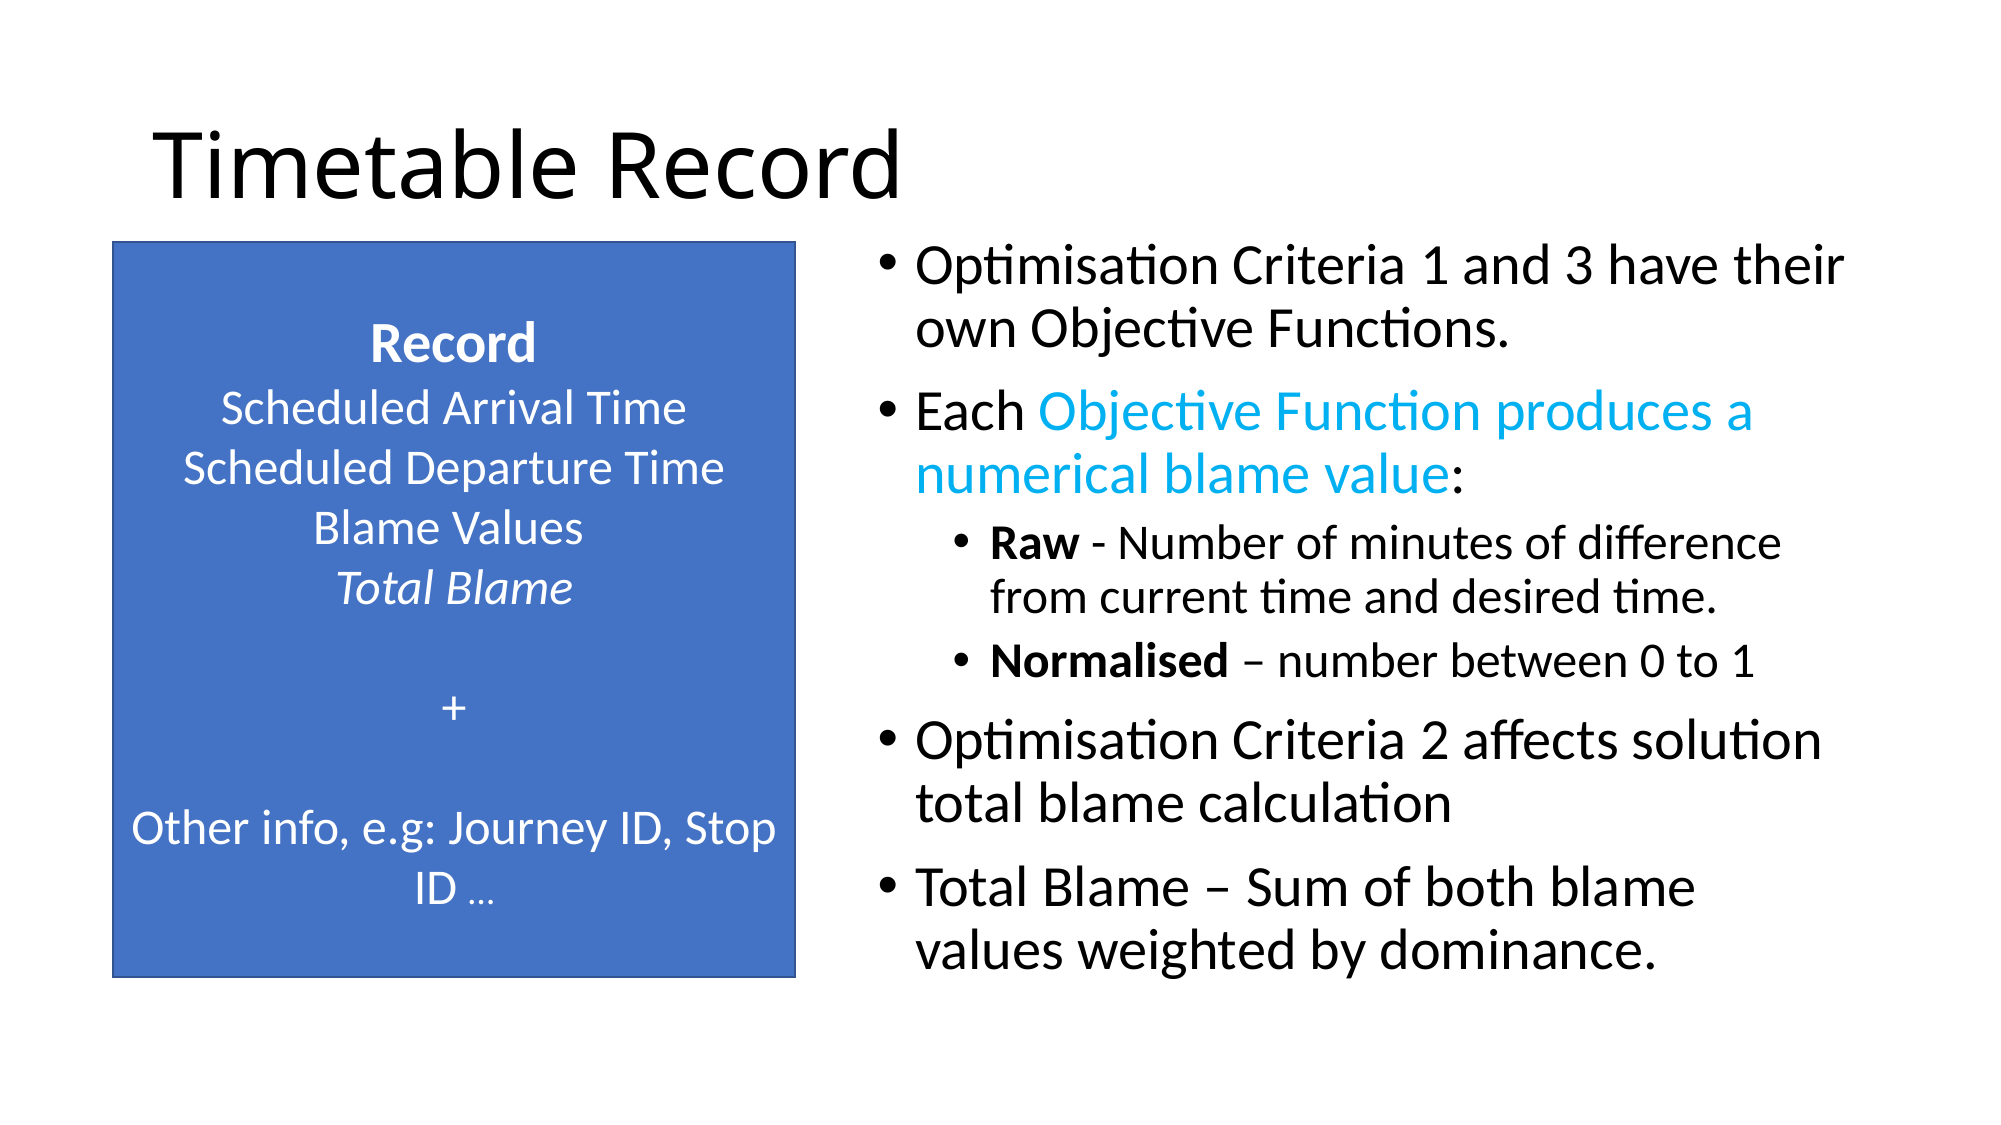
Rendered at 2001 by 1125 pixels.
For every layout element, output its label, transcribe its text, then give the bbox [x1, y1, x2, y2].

list Optimisation Criteria 1 and 3 have their own Objective Functions. Each Objective Function produces a numerical blame value: Raw - Number of minutes of difference from current time and desired time. Normalised – number between 0 to 1 Optimisation Criteria 2 affects solution total blame calculation Total Blame – Sum of both blame values weighted by dominance. [862, 226, 1863, 993]
title Timetable Record [137, 59, 1863, 278]
text_box Record Scheduled Arrival Time Scheduled Departure Time Blame Values Total Blame + Other info, e.g: Journey ID, Stop ID … [112, 241, 796, 978]
